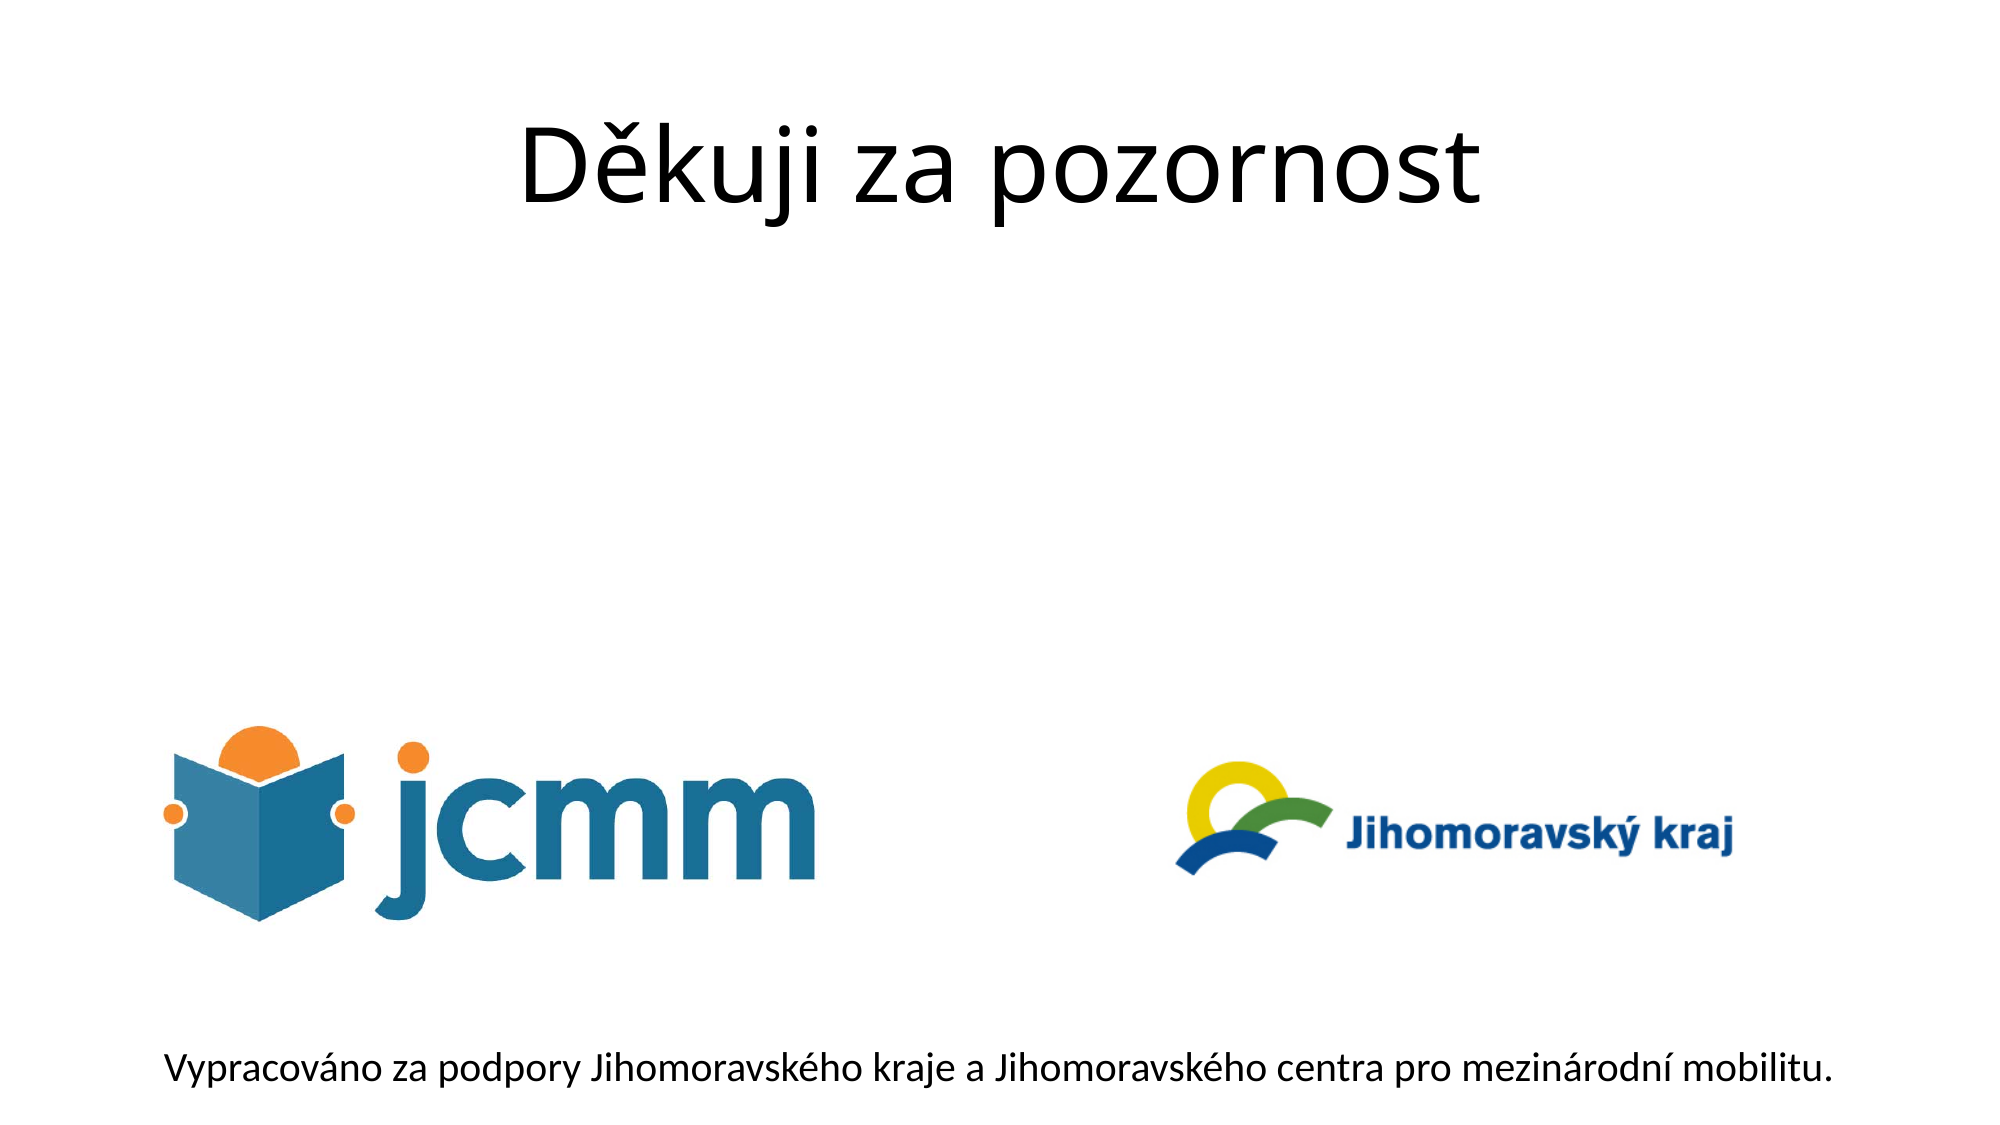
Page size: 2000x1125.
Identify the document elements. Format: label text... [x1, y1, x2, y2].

picture [0, 574, 1988, 1063]
text_box Vypracováno za podpory Jihomoravského kraje a Jihomoravského centra pro mezinárodní mobilitu. [149, 1047, 1851, 1098]
title Děkuji za pozornost [137, 59, 1862, 278]
